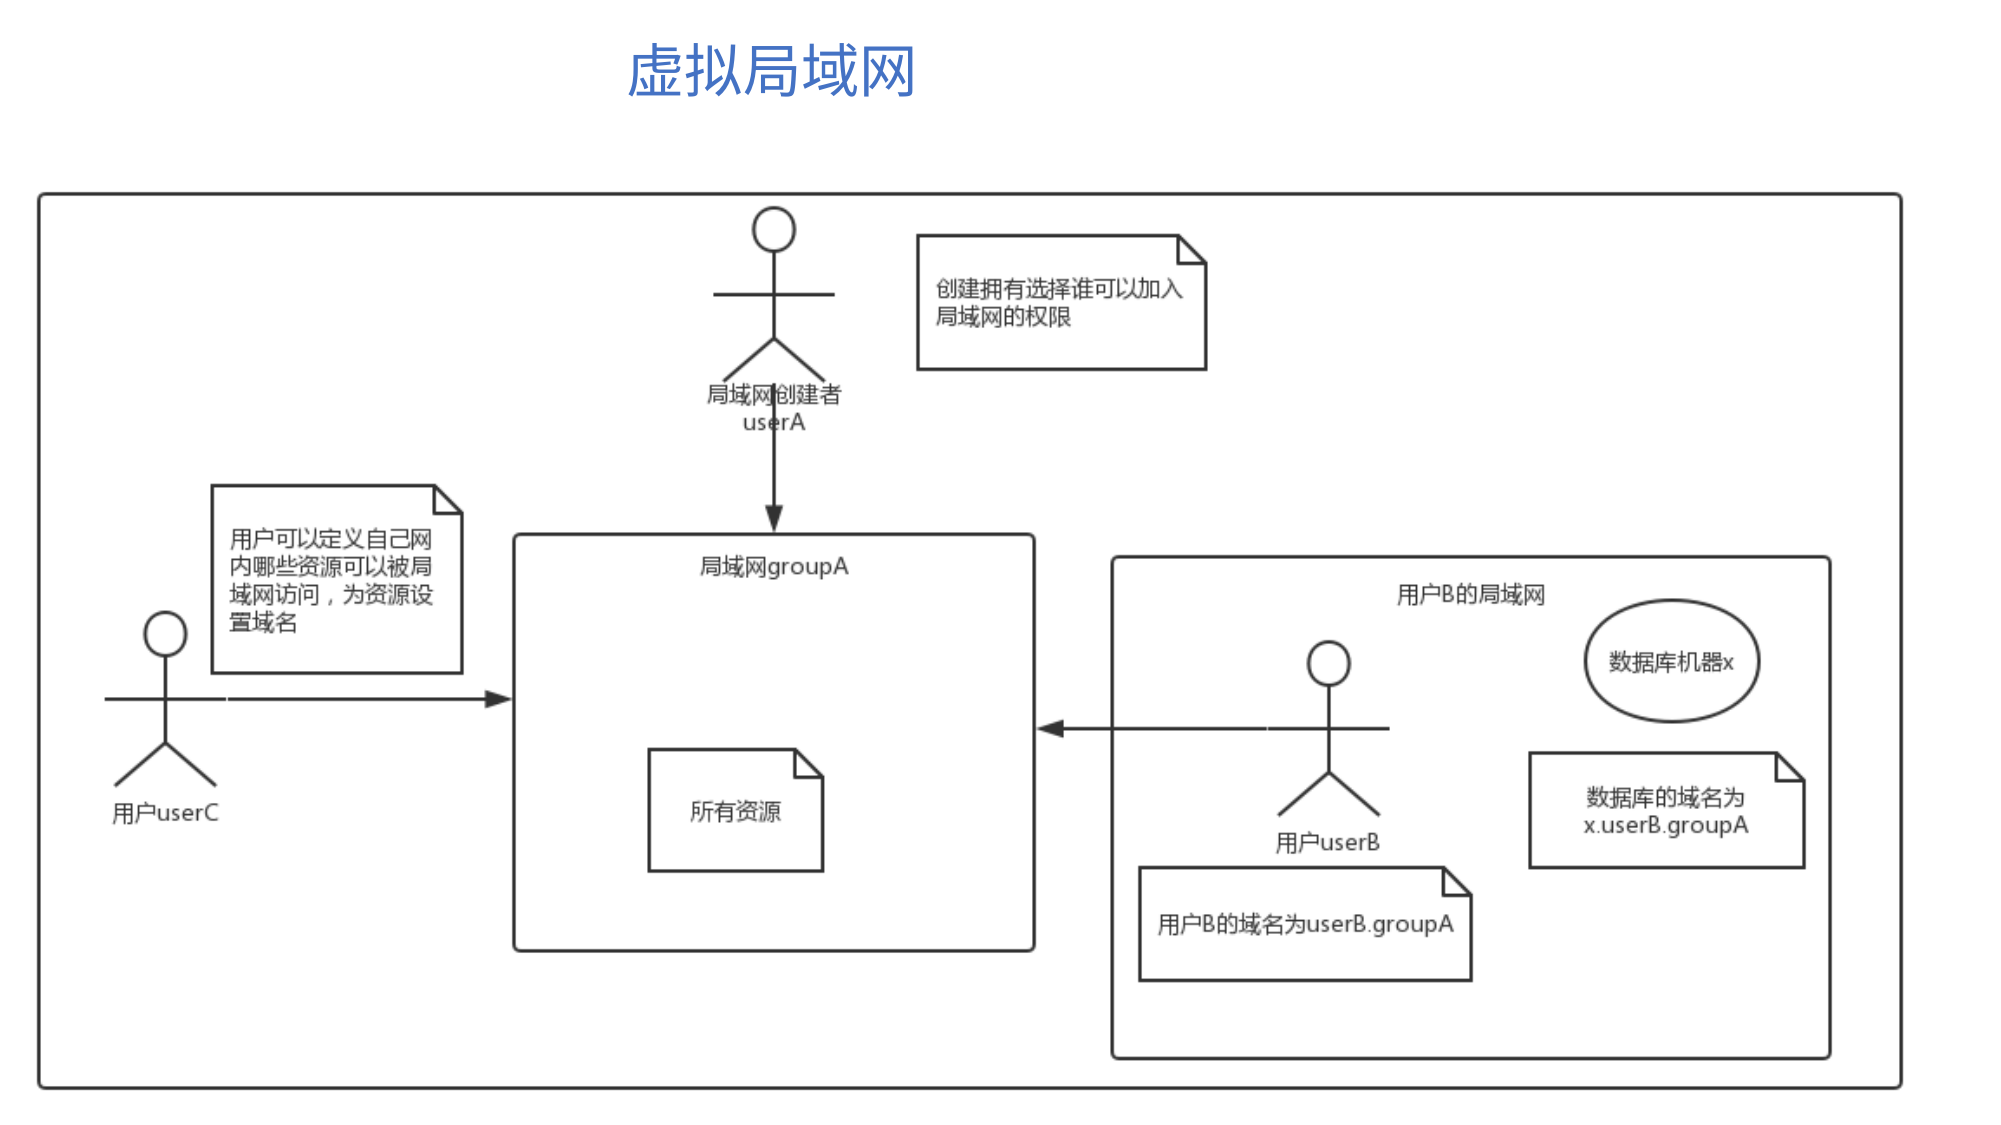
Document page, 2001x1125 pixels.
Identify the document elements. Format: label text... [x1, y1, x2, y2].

picture [0, 111, 1957, 1125]
text_box 虚拟局域网 [612, 27, 1217, 111]
